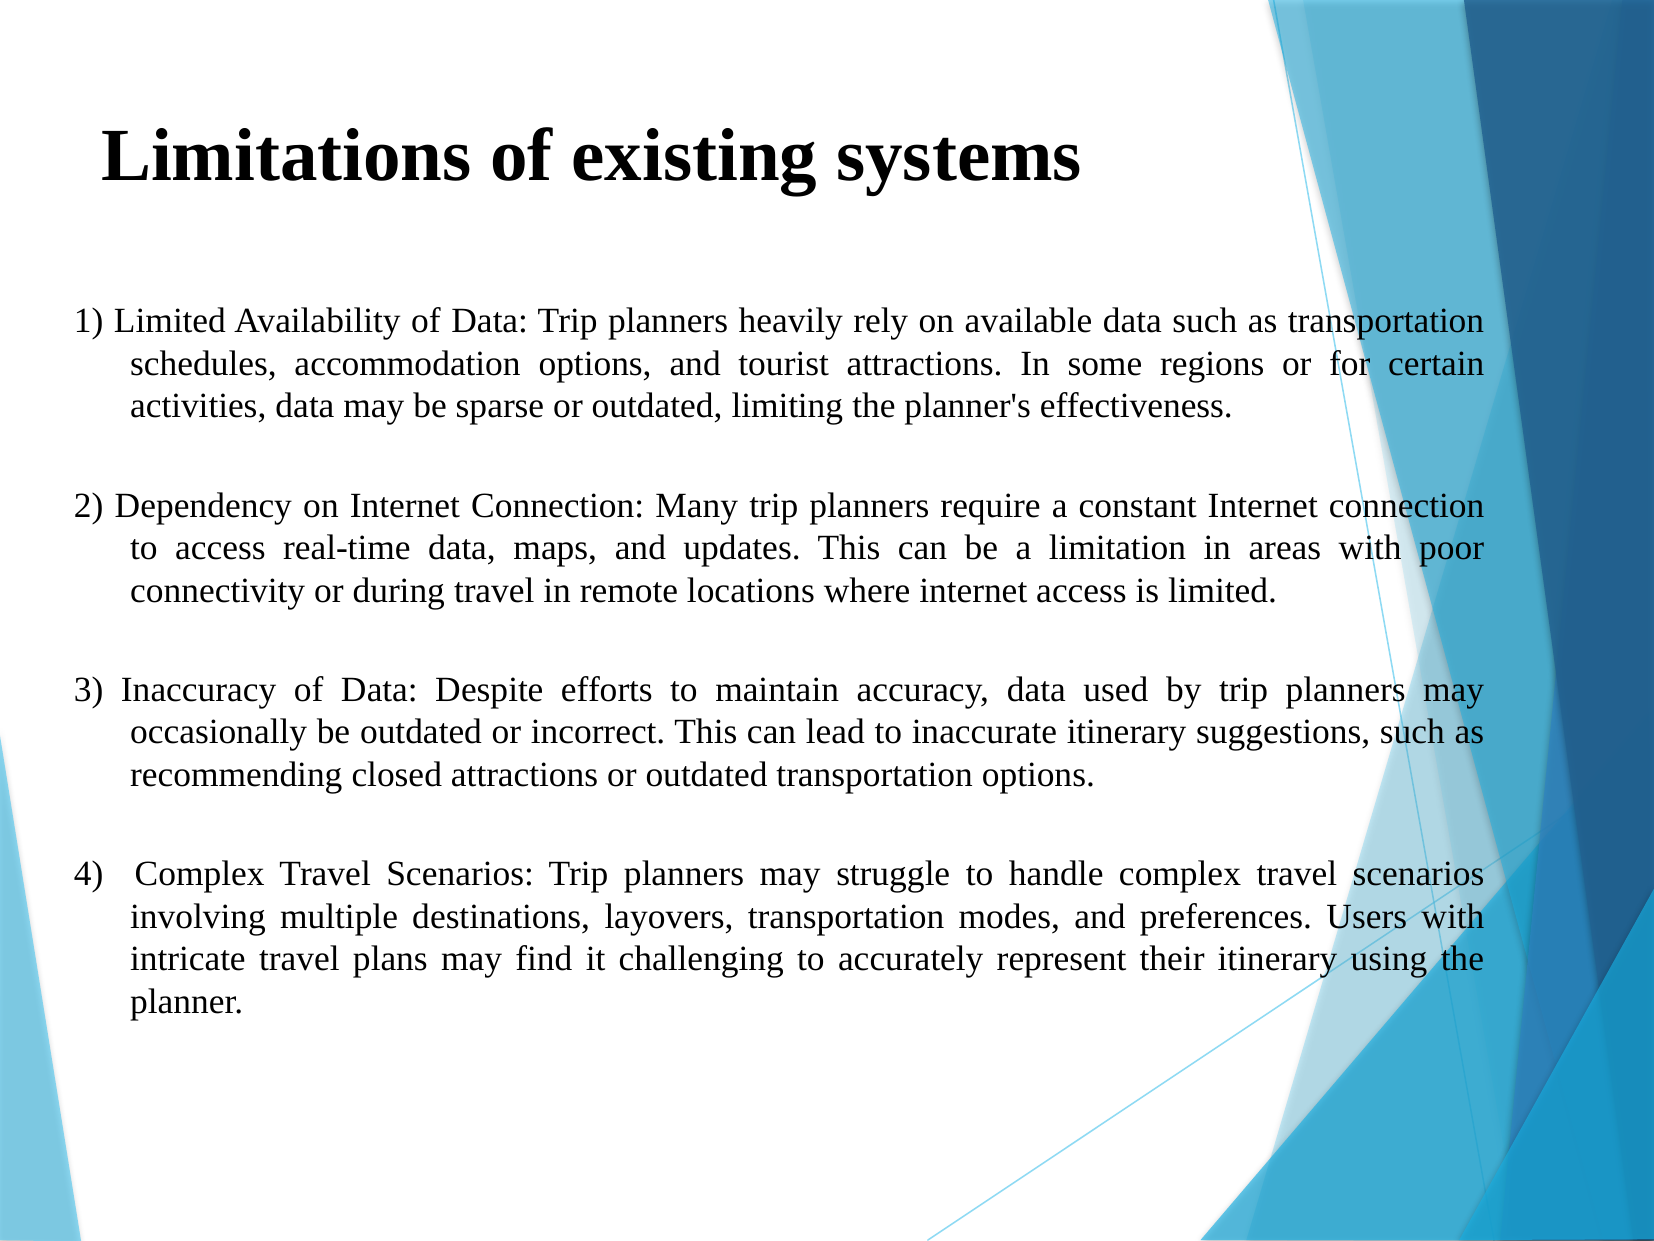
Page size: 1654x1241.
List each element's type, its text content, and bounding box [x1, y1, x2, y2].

text_box [82, 290, 1571, 1109]
text_box 1) Limited Availability of Data: Trip planners heavily rely on available data such as transportation schedules, accommodation options, and tourist attractions. In some regions or for certain activities, data may be sparse or outdated, limiting the planner's effectiveness. 2) Dependency on Internet Connection: Many trip planners require a constant Internet connection to access real-time data, maps, and updates. This can be a limitation in areas with poor connectivity or during travel in remote locations where internet access is limited. 3) Inaccuracy of Data: Despite efforts to maintain accuracy, data used by trip planners may occasionally be outdated or incorrect. This can lead to inaccurate itinerary suggestions, such as recommending closed attractions or outdated transportation options. 4) Complex Travel Scenarios: Trip planners may struggle to handle complex travel scenarios involving multiple destinations, layovers, transportation modes, and preferences. Users with intricate travel plans may find it challenging to accurately represent their itinerary using the planner. [59, 290, 1500, 1028]
text_box Limitations of existing systems [82, 49, 1571, 257]
